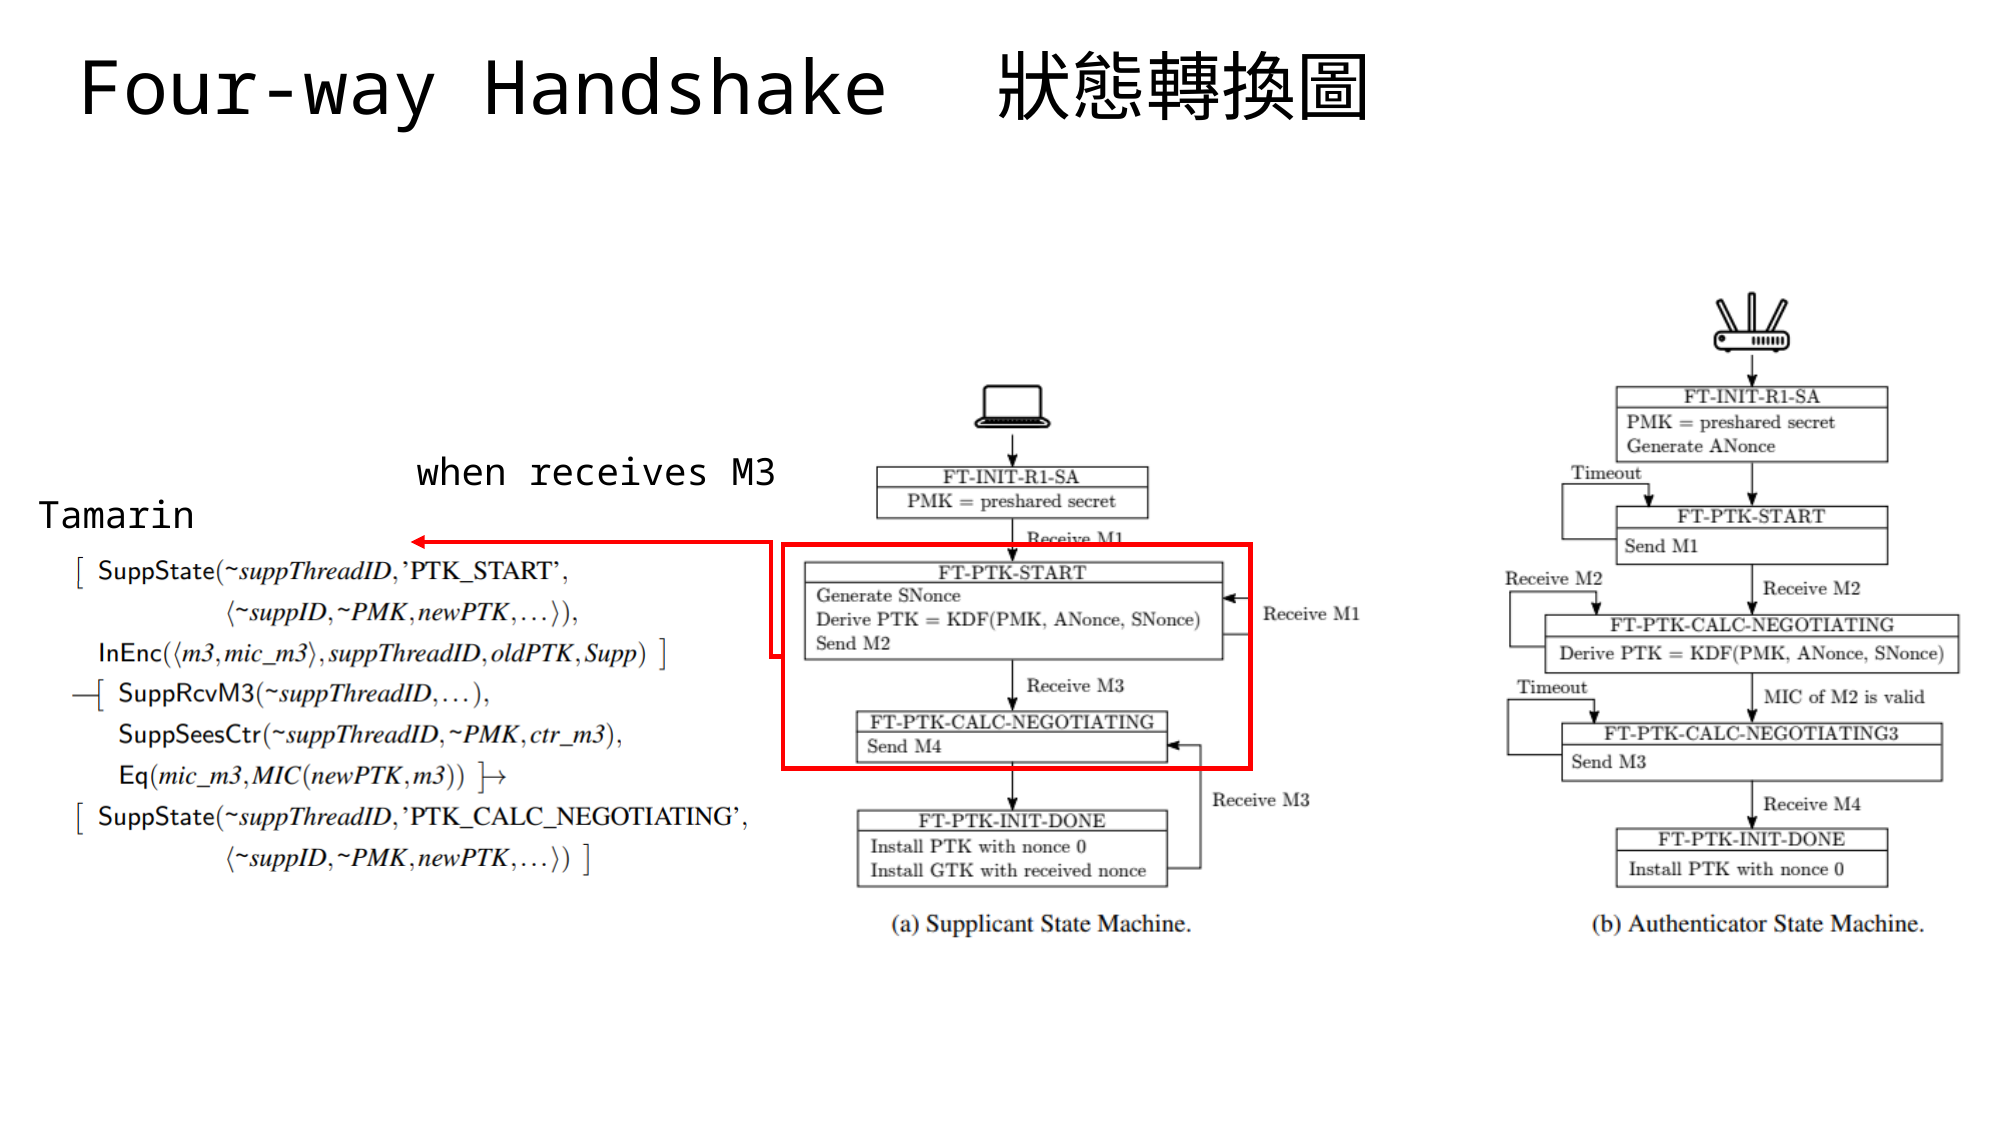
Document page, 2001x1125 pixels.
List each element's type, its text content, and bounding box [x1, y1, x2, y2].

picture [59, 255, 2000, 960]
title Four-way Handshake 狀態轉換圖 [63, 4, 1472, 176]
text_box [410, 541, 783, 657]
text_box Tamarin [22, 483, 210, 544]
text_box when receives M3 [401, 440, 761, 500]
